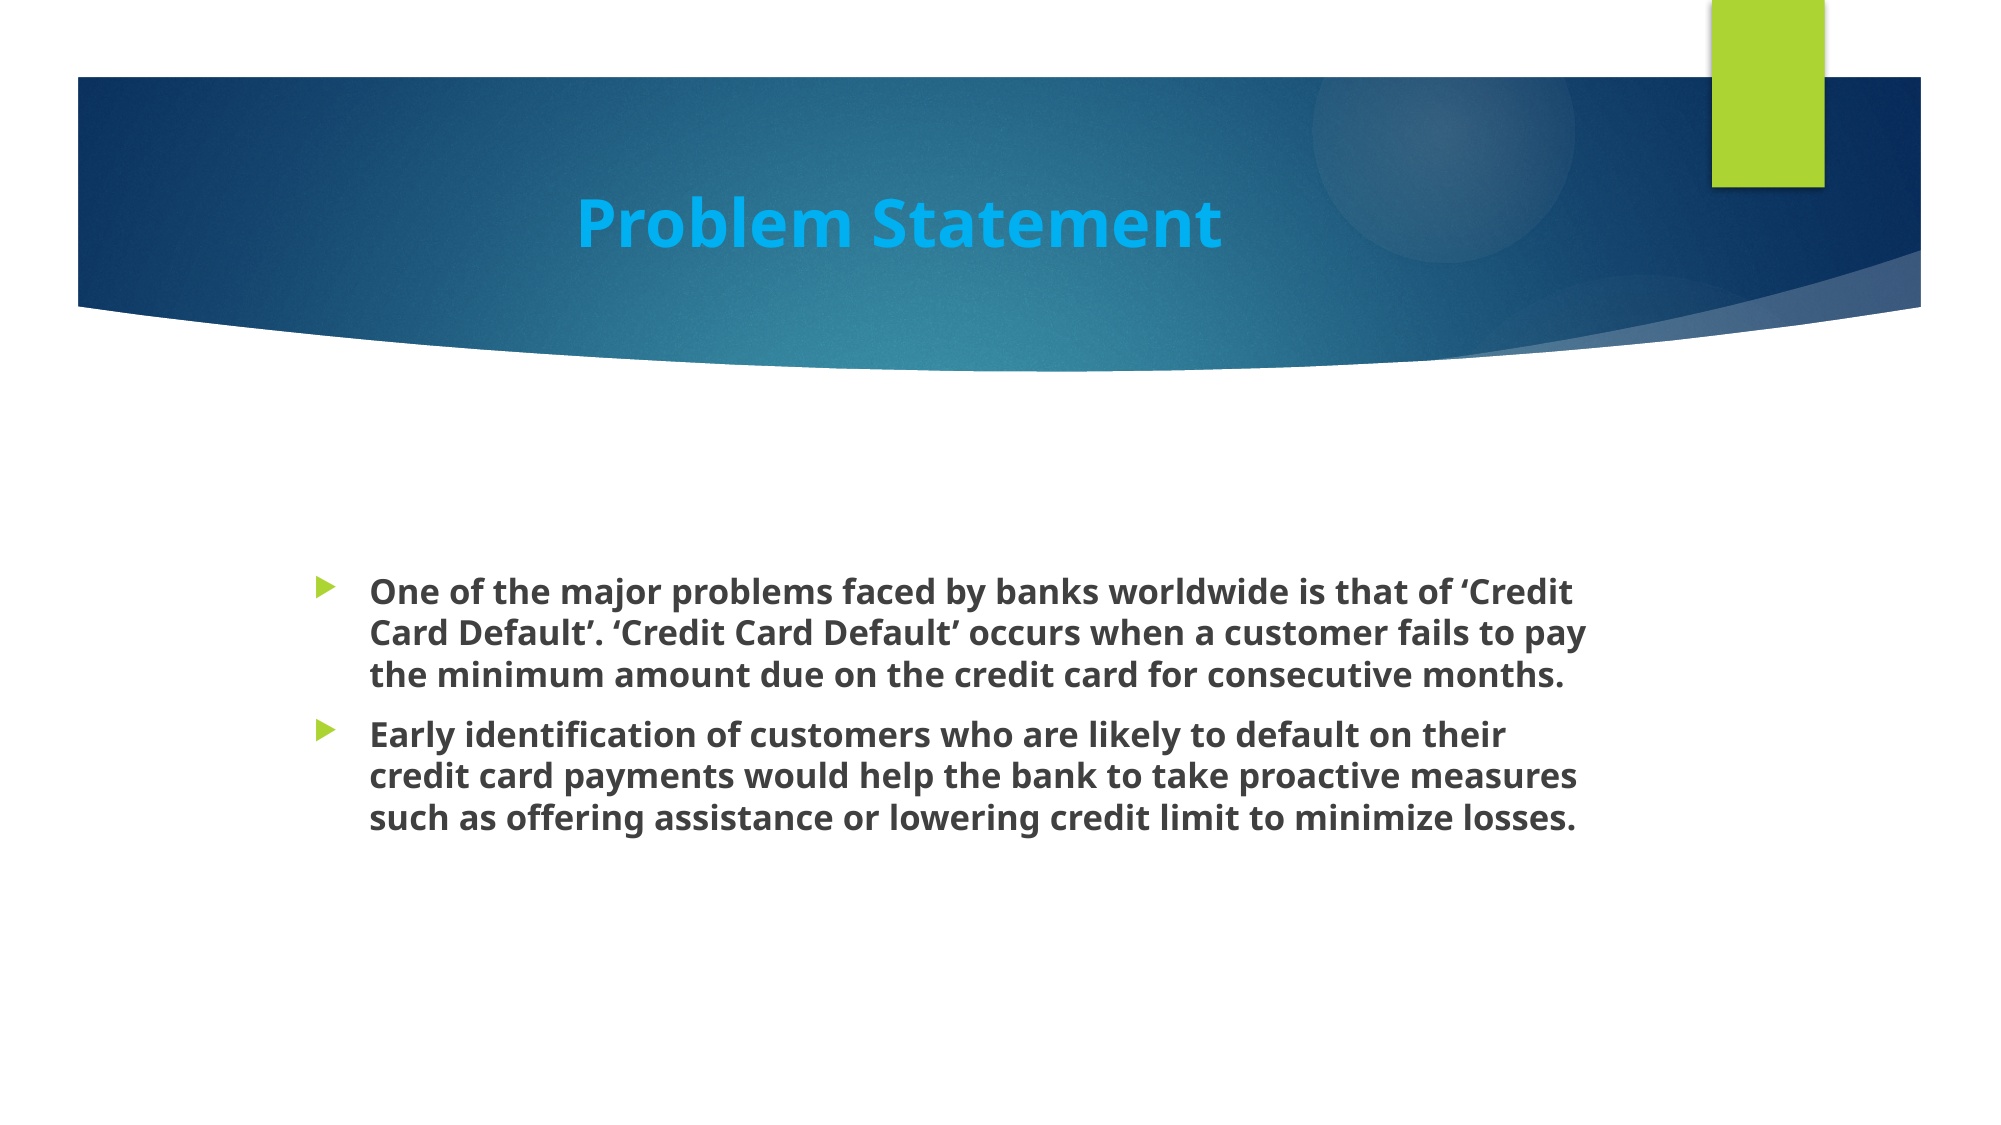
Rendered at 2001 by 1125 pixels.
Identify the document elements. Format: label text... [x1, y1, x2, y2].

title Problem Statement [189, 159, 1627, 276]
list One of the major problems faced by banks worldwide is that of ‘Credit Card Default’. ‘Credit Card Default’ occurs when a customer fails to pay the minimum amount due on the credit card for consecutive months. Early identification of customers who are likely to default on their credit card payments would help the bank to take proactive measures such as offering assistance or lowering credit limit to minimize losses. [298, 562, 1627, 903]
